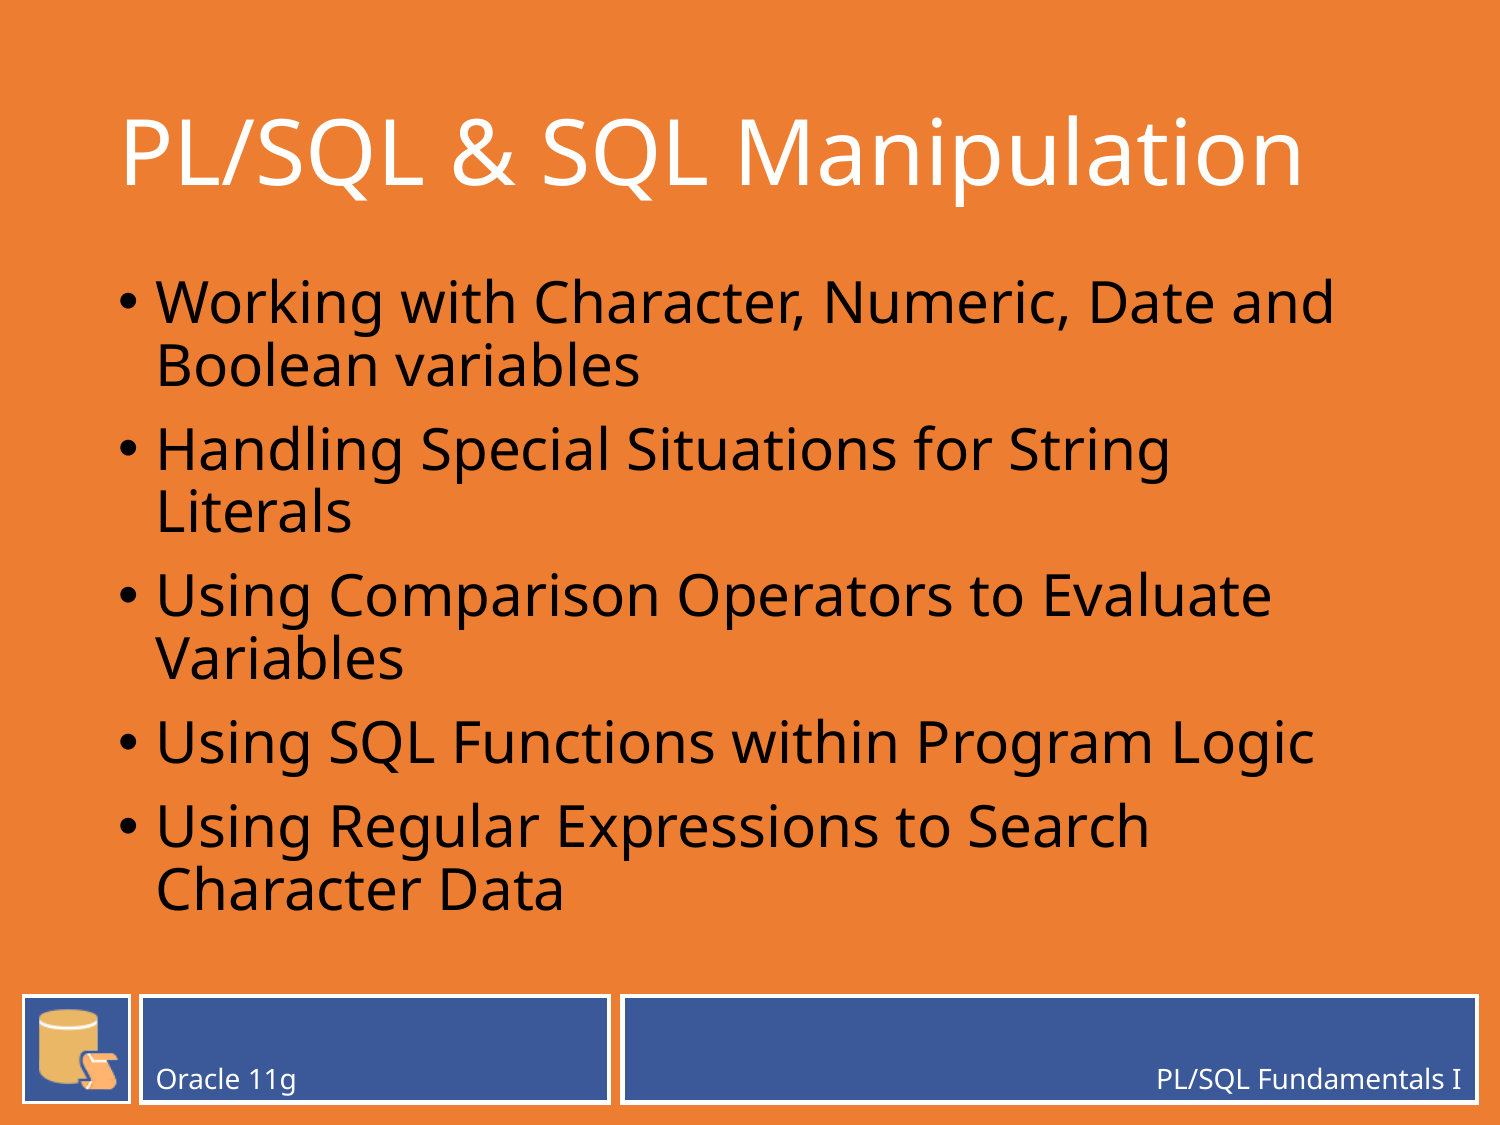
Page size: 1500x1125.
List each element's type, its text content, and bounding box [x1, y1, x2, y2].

list Working with Character, Numeric, Date and Boolean variables Handling Special Situations for String Literals Using Comparison Operators to Evaluate Variables Using SQL Functions within Program Logic Using Regular Expressions to Search Character Data [103, 265, 1397, 990]
title PL/SQL & SQL Manipulation [103, 59, 1397, 252]
picture [34, 1007, 119, 1092]
